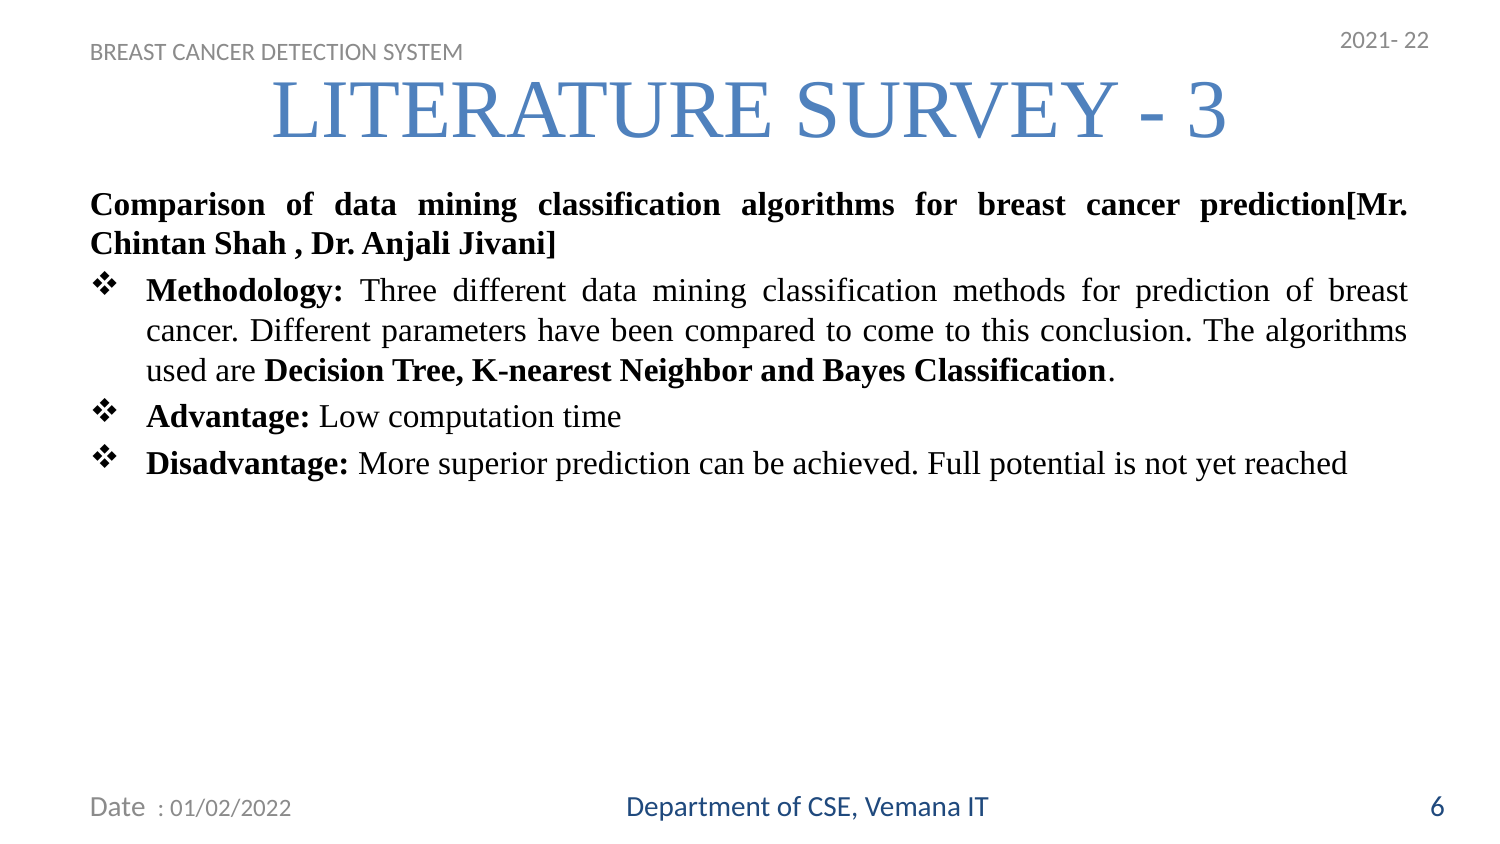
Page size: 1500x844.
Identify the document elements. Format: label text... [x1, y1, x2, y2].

text_box 6 [1412, 782, 1460, 827]
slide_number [75, 782, 425, 827]
text_box 2021- 22 [1325, 9, 1488, 67]
footer Department of CSE, Vemana IT [512, 782, 1004, 827]
title LITERATURE SURVEY - 3 [75, 33, 1425, 175]
list Comparison of data mining classification algorithms for breast cancer prediction[Mr. Chintan Shah , Dr. Anjali Jivani] Methodology: Three different data mining classification methods for prediction of breast cancer. Different parameters have been compared to come to this conclusion. The algorithms used are Decision Tree, K-nearest Neighbor and Bayes Classification. Advantage: Low computation time Disadvantage: More superior prediction can be achieved. Full potential is not yet reached [75, 175, 1425, 714]
text_box BREAST CANCER DETECTION SYSTEM [75, 33, 538, 67]
